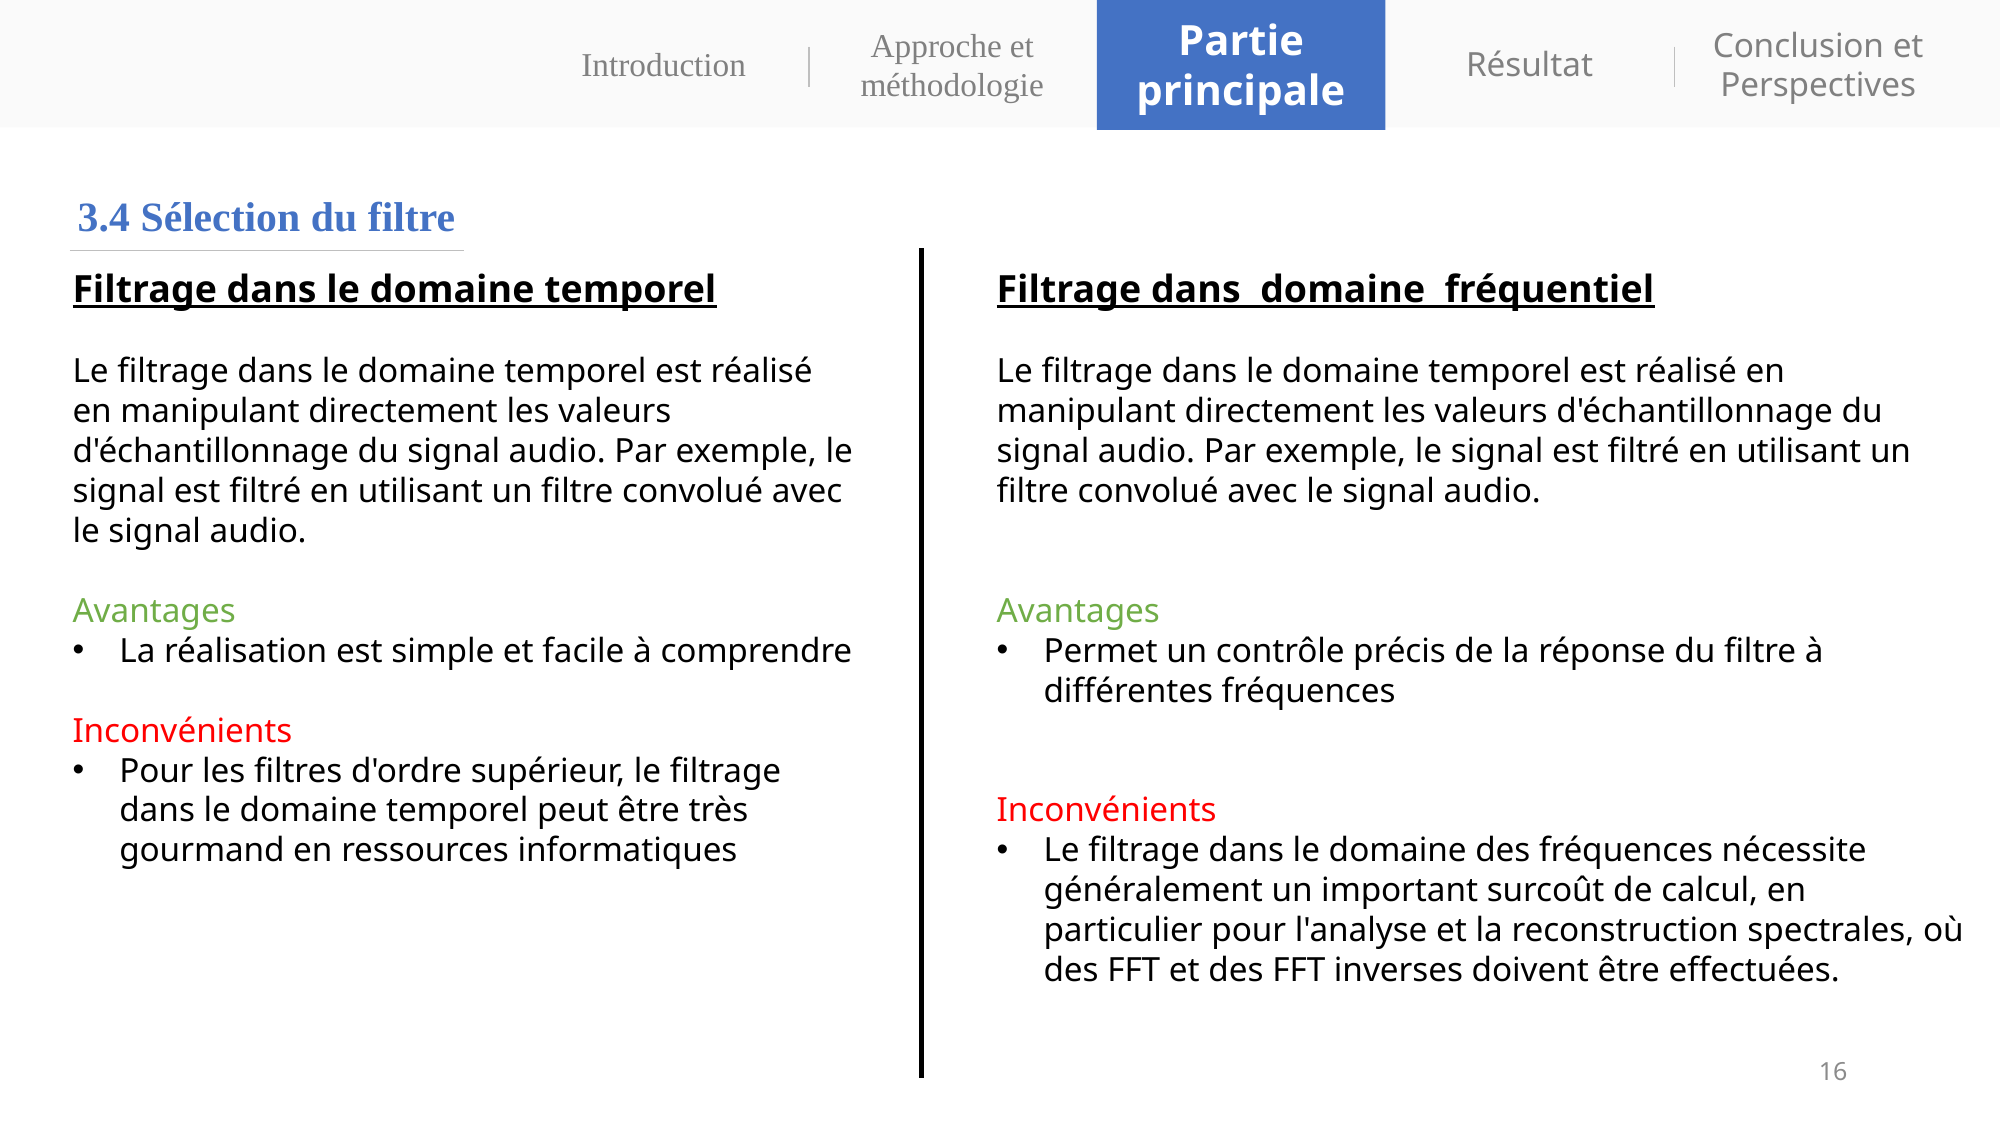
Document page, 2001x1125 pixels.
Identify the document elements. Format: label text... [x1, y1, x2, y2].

text_box [1096, 122, 1386, 131]
text_box Filtrage dans domaine fréquentiel Le filtrage dans le domaine temporel est réalisé en manipulant directement les valeurs d'échantillonnage du signal audio. Par exemple, le signal est filtré en utilisant un filtre convolué avec le signal audio. Avantages Permet un contrôle précis de la réponse du filtre à différentes fréquences Inconvénients Le filtrage dans le domaine des fréquences nécessite généralement un important surcoût de calcul, en particulier pour l'analyse et la reconstruction spectrales, où des FFT et des FFT inverses doivent être effectuées. [981, 257, 1982, 996]
text_box Conclusion et Perspectives [1673, 15, 1964, 112]
text_box [1096, 0, 1386, 5]
text_box Résultat [1384, 35, 1673, 92]
text_box [0, 0, 1096, 128]
text_box Approche et méthodologie [807, 15, 1096, 112]
slide_number 16 [1412, 1042, 1863, 1103]
text_box Introduction [518, 35, 807, 92]
text_box Filtrage dans le domaine temporel Le filtrage dans le domaine temporel est réalisé en manipulant directement les valeurs d'échantillonnage du signal audio. Par exemple, le signal est filtré en utilisant un filtre convolué avec le signal audio. Avantages La réalisation est simple et facile à comprendre Inconvénients Pour les filtres d'ordre supérieur, le filtrage dans le domaine temporel peut être très gourmand en ressources informatiques [57, 257, 870, 916]
text_box Partie principale [1096, 5, 1387, 122]
text_box 3.4 Sélection du filtre [77, 181, 702, 248]
text_box [1386, 0, 2000, 128]
